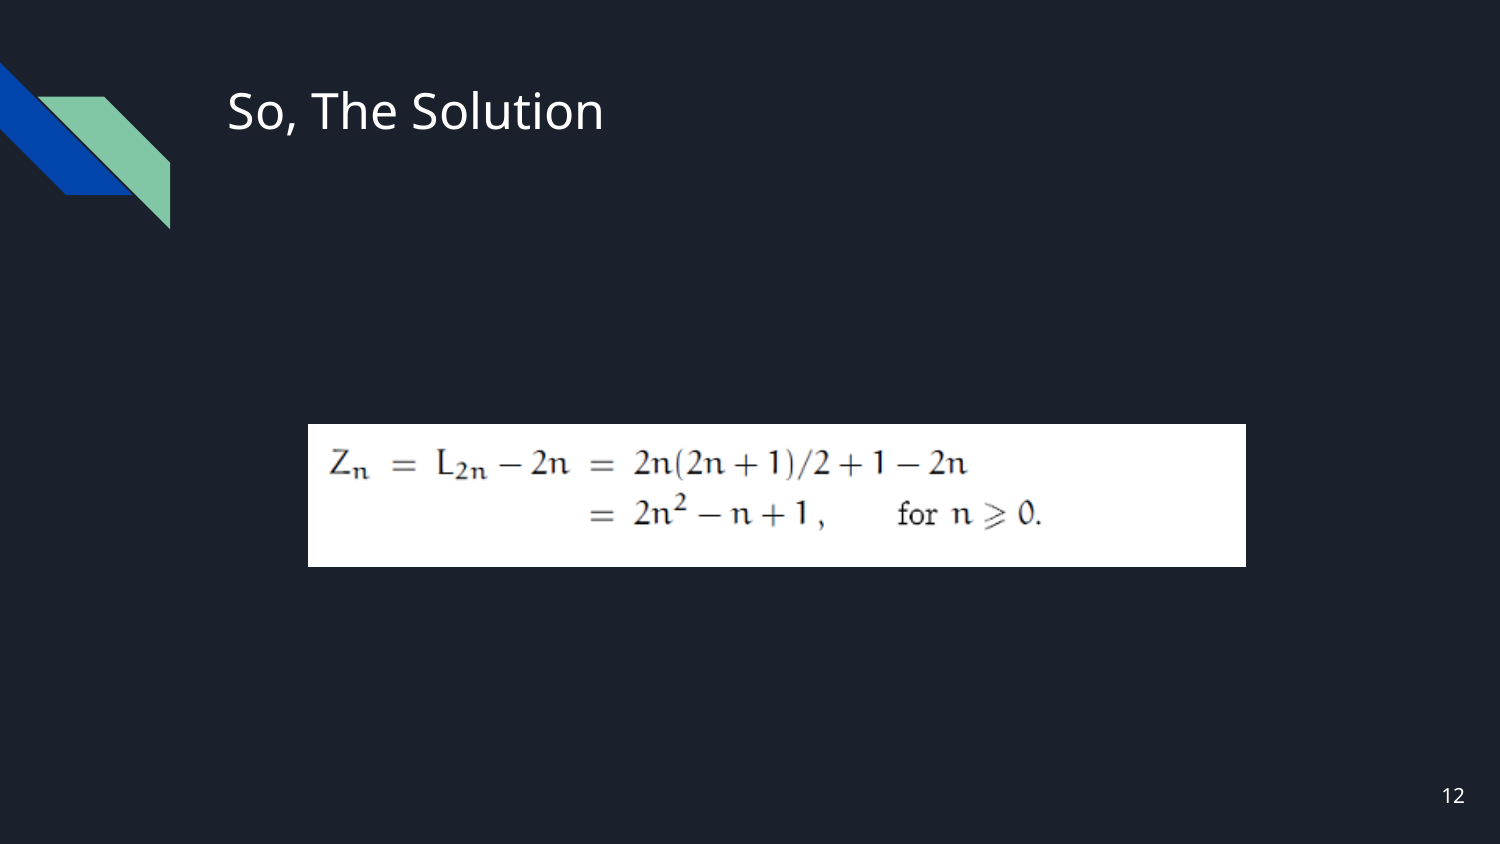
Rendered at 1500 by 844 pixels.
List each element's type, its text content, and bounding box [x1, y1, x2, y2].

slide_number ‹#› [1389, 764, 1480, 830]
picture [308, 424, 1247, 568]
title So, The Solution [212, 64, 1368, 215]
